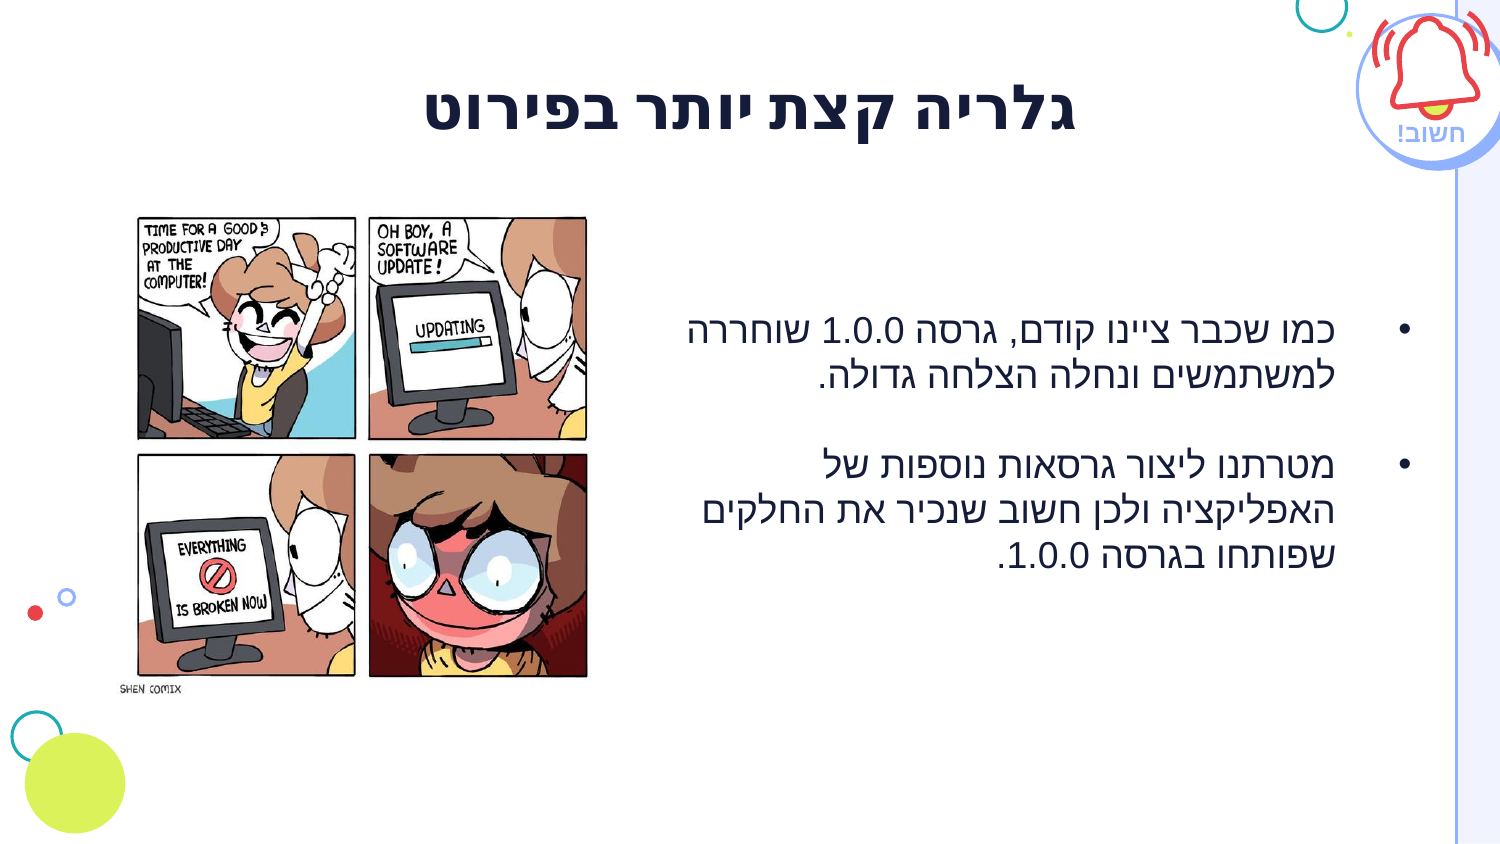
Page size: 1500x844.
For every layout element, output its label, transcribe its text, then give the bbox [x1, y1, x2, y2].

list כמו שכבר ציינו קודם, גרסה 1.0.0 שוחררה למשתמשים ונחלה הצלחה גדולה. מטרתנו ליצור גרסאות נוספות של האפליקציה ולכן חשוב שנכיר את החלקים שפותחו בגרסה 1.0.0. [668, 305, 1412, 631]
text_box חשוב! [1372, 120, 1491, 148]
picture [115, 200, 609, 697]
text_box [1374, 12, 1488, 119]
title גלריה קצת יותר בפירוט [88, 66, 1412, 176]
